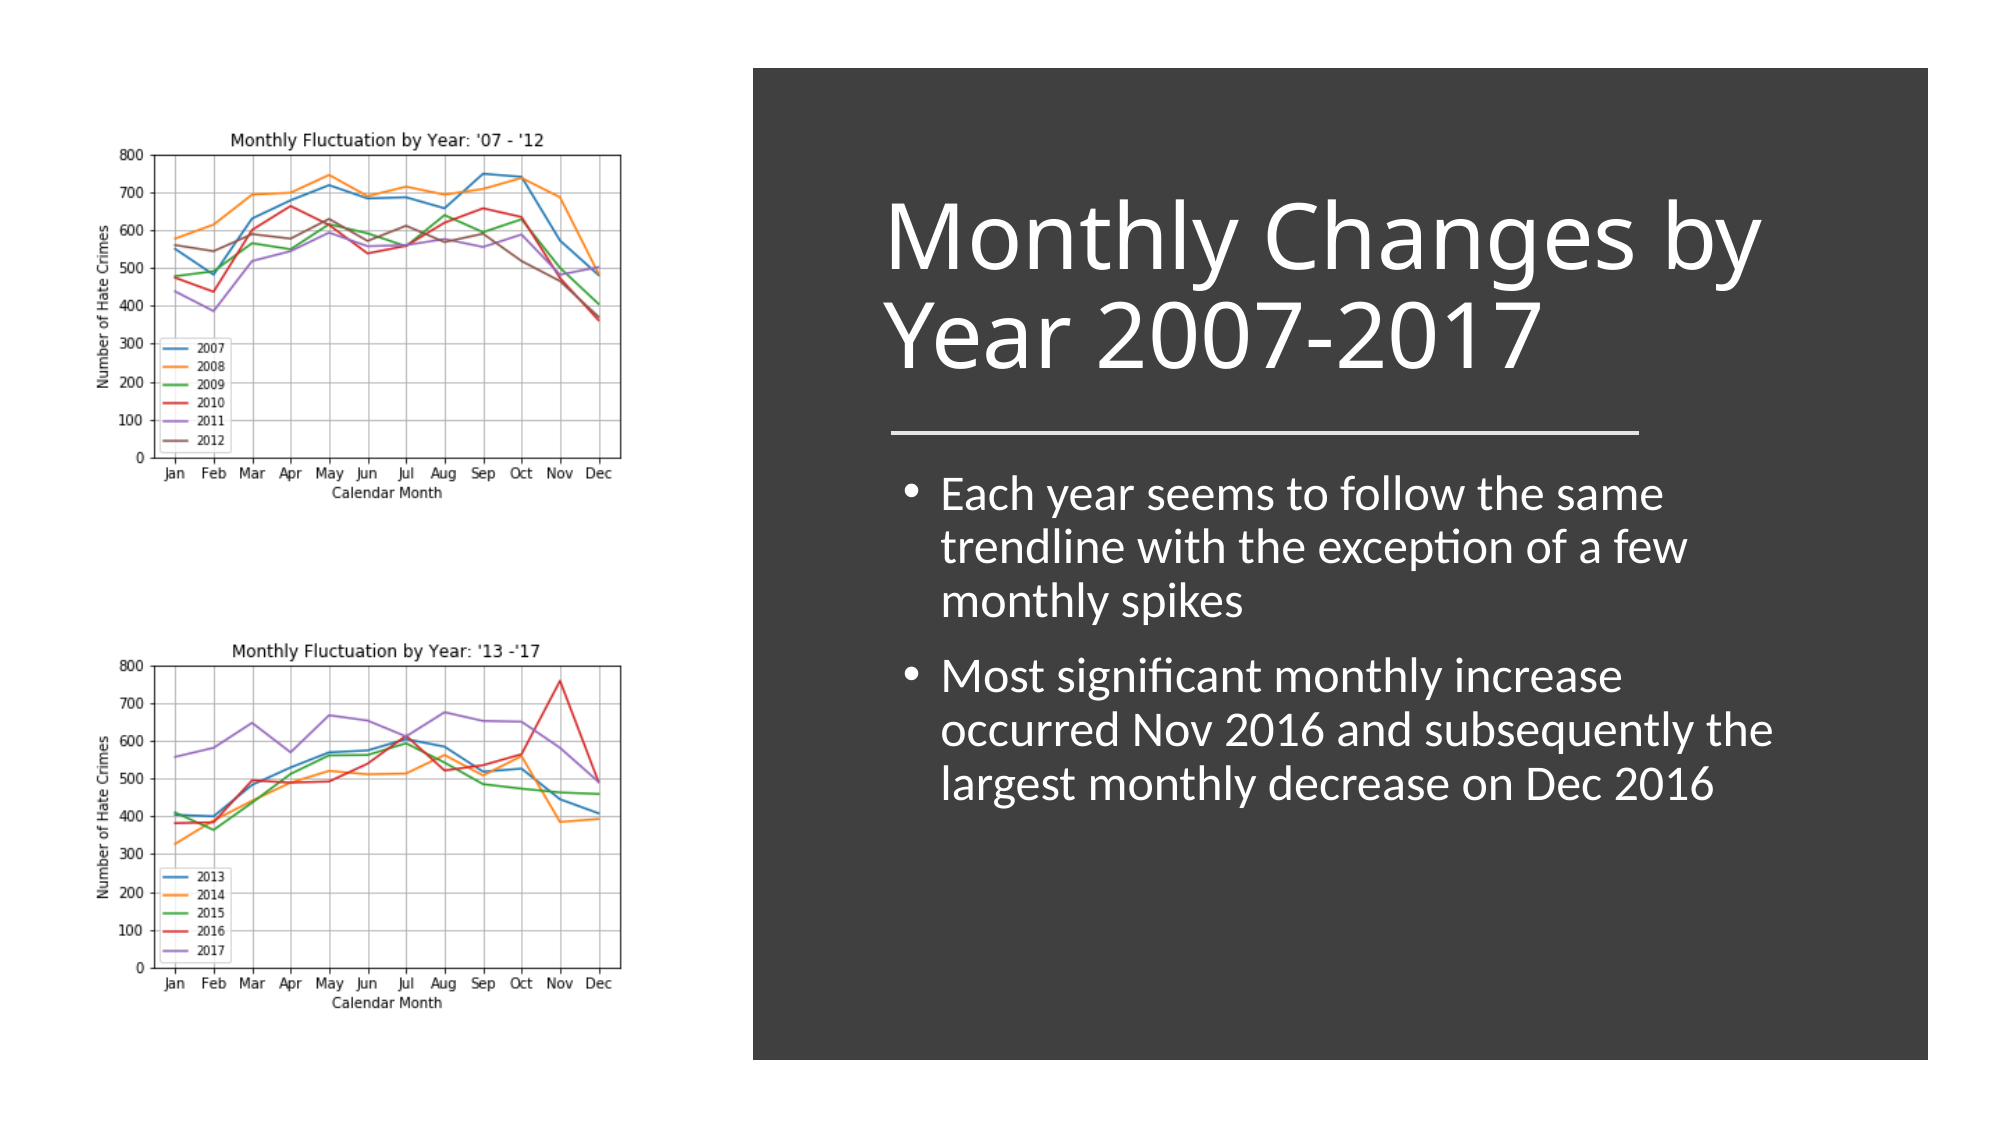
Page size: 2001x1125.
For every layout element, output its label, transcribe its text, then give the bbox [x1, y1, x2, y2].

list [78, 106, 680, 508]
list Each year seems to follow the same trendline with the exception of a few monthly spikes Most significant monthly increase occurred Nov 2016 and subsequently the largest monthly decrease on Dec 2016 [869, 459, 1812, 950]
title Monthly Changes by Year 2007-2017 [869, 172, 1795, 407]
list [78, 617, 680, 1018]
text_box [762, 77, 1918, 1050]
